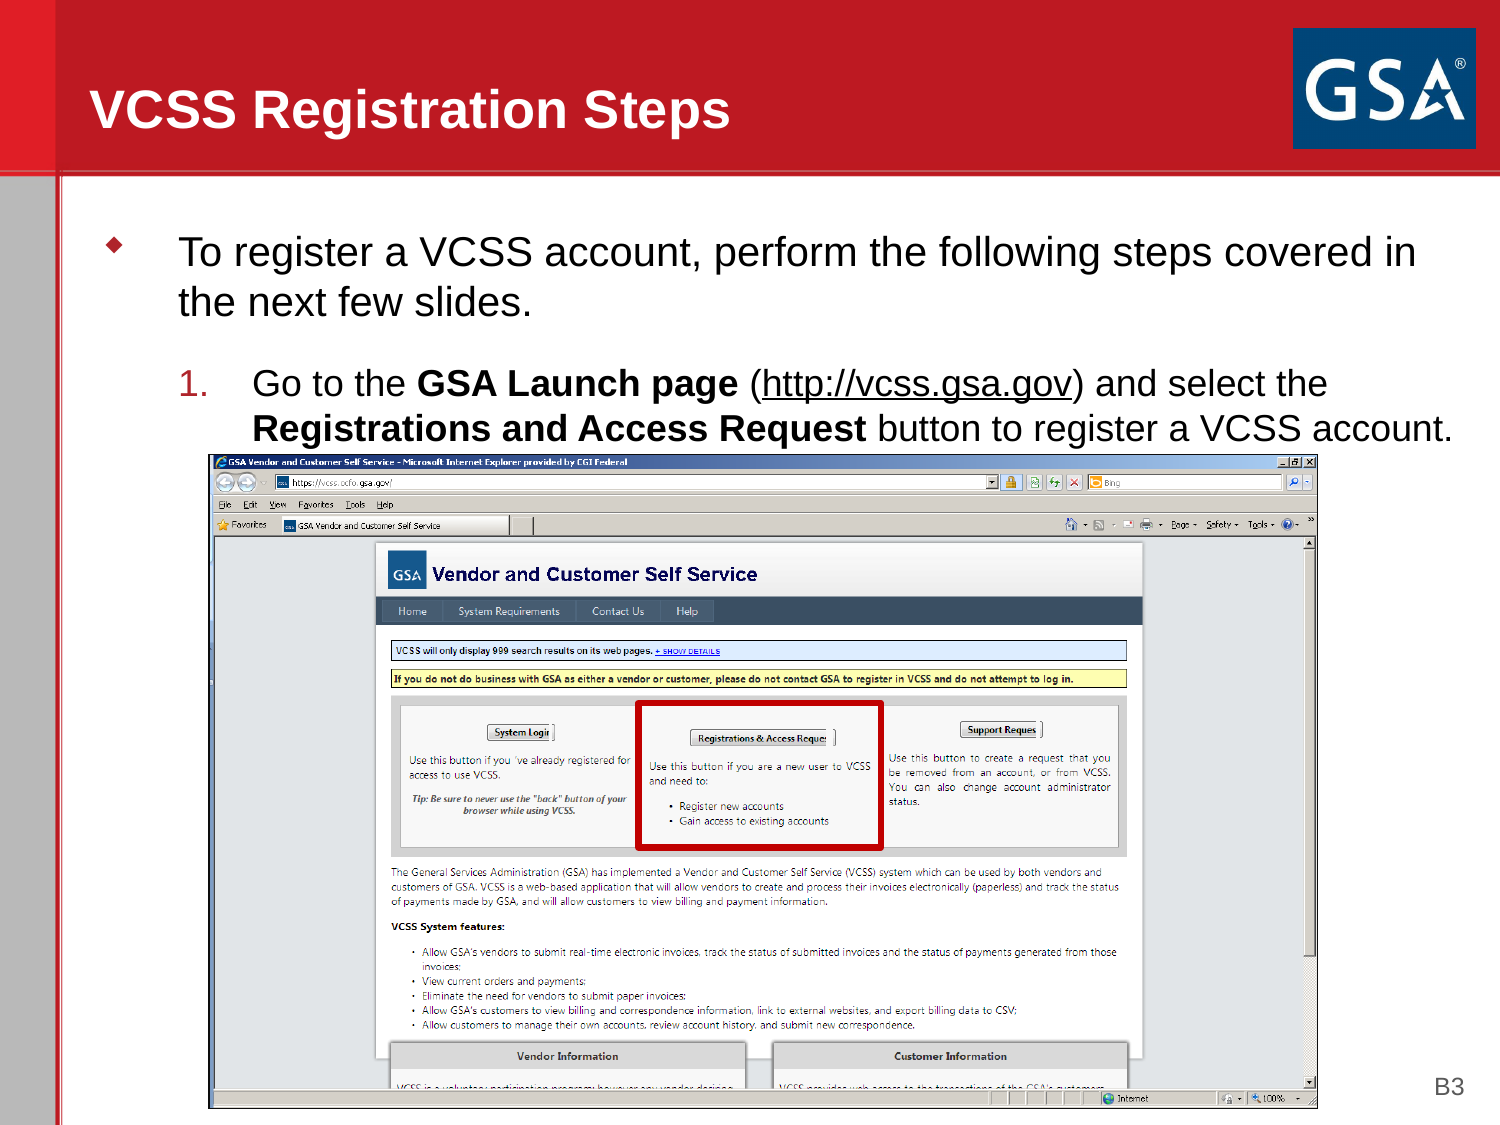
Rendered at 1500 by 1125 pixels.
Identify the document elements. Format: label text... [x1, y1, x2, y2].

list To register a VCSS account, perform the following steps covered in the next few slides. Go to the GSA Launch page (http://vcss.gsa.gov) and select the Registrations and Access Request button to register a VCSS account. [86, 217, 1478, 554]
title VCSS Registration Steps [74, 54, 1440, 148]
picture [209, 454, 1318, 1108]
picture [0, 0, 1500, 1125]
text_box B3 [1419, 1063, 1500, 1109]
